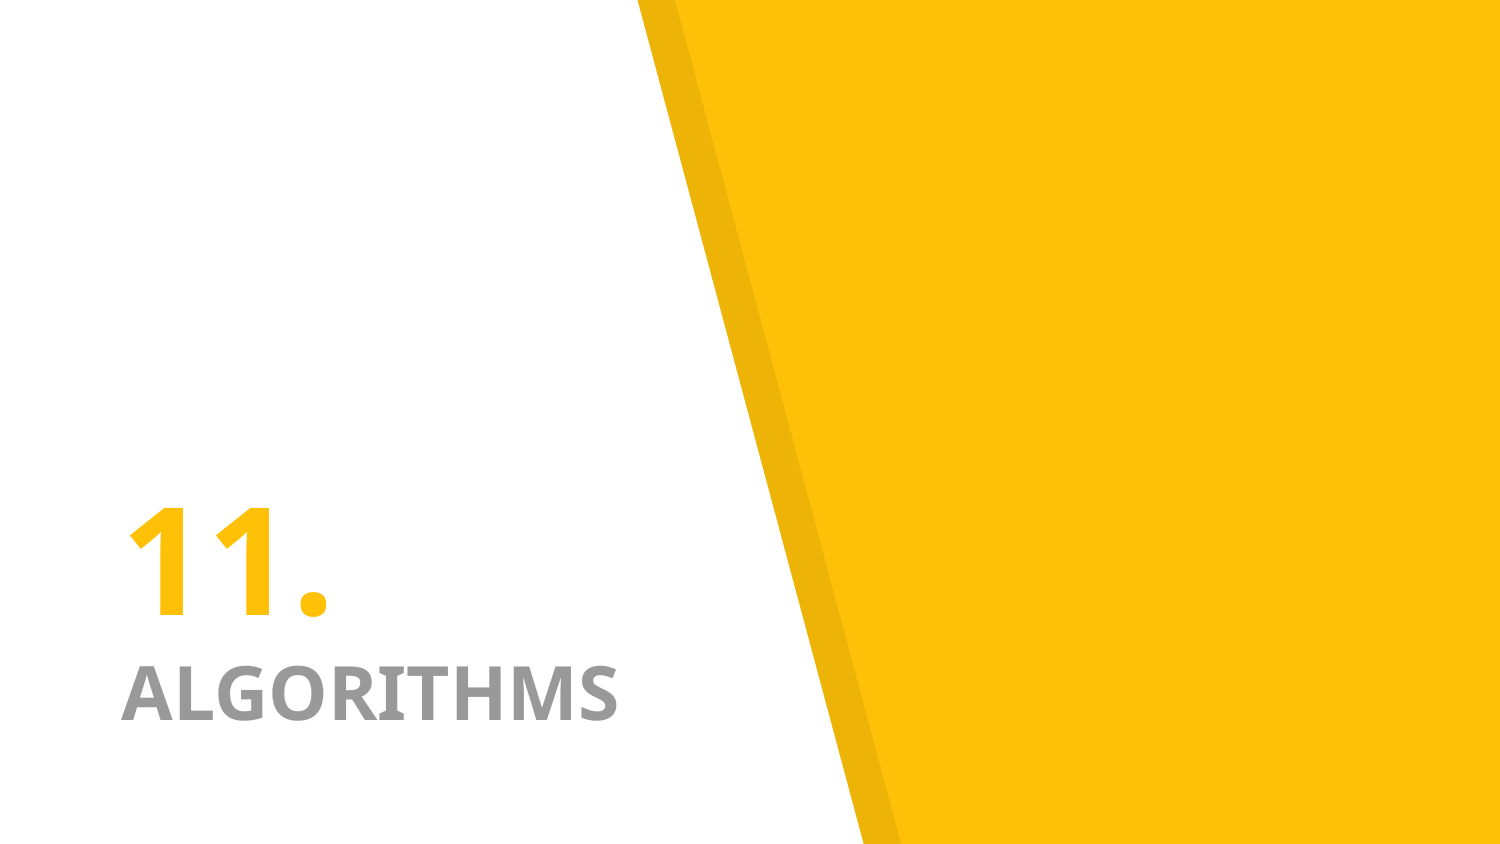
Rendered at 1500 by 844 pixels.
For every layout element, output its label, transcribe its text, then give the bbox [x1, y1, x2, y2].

title 11. ALGORITHMS [106, 259, 685, 751]
